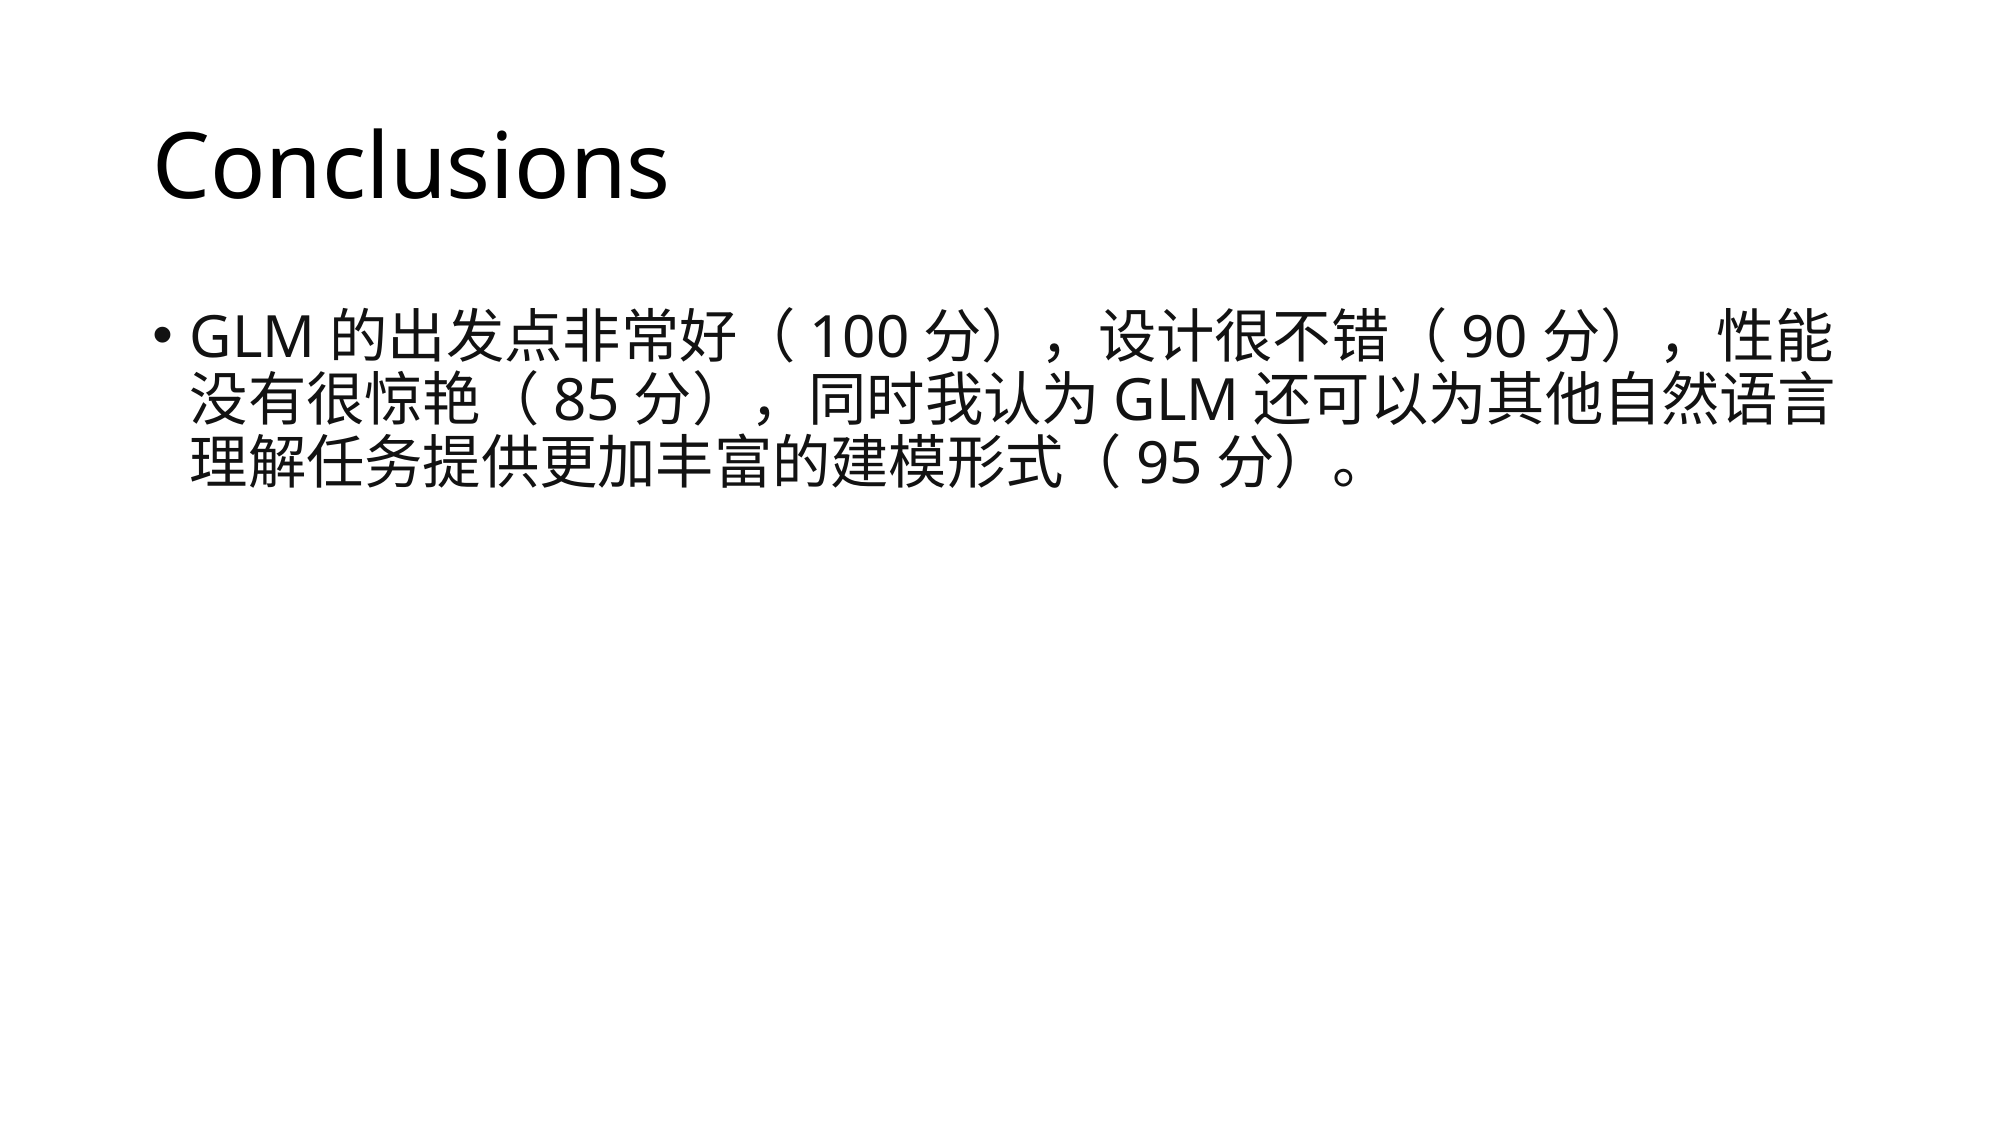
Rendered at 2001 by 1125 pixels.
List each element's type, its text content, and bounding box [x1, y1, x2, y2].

list GLM的出发点非常好（100分），设计很不错（90分），性能没有很惊艳（85分），同时我认为GLM还可以为其他自然语言理解任务提供更加丰富的建模形式（95分）。 [137, 299, 1863, 1014]
title Conclusions [137, 59, 1863, 278]
